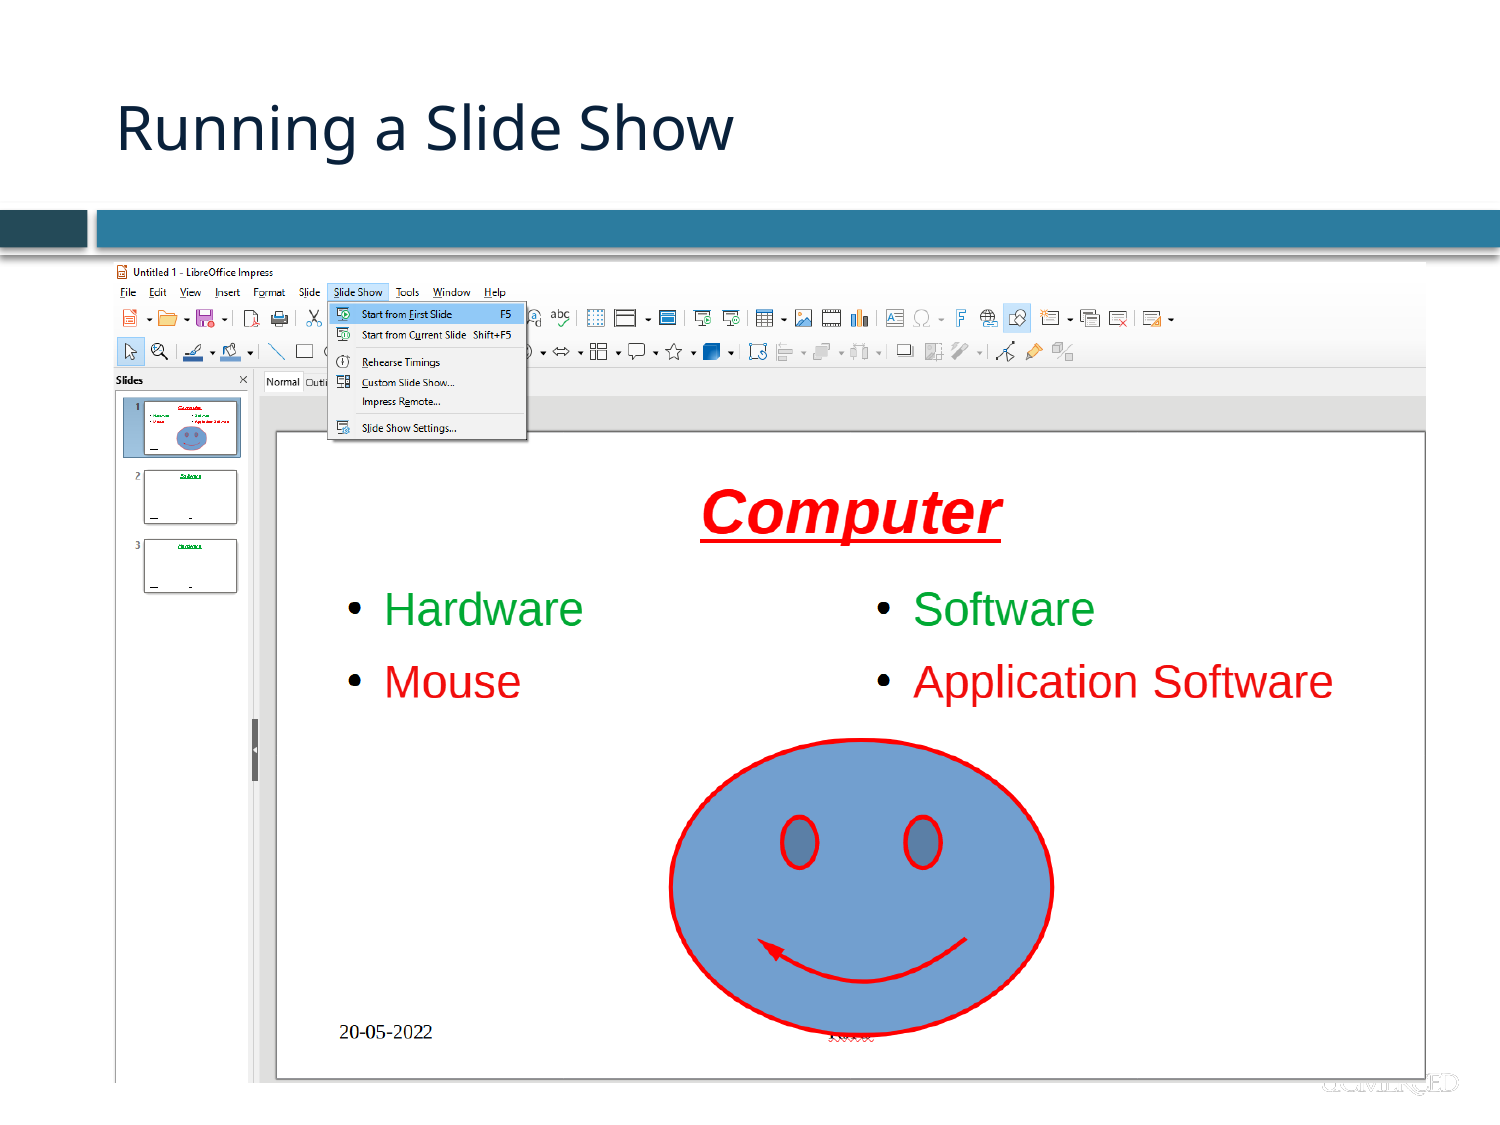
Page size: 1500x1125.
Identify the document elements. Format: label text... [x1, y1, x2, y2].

title Running a Slide Show [100, 81, 1438, 244]
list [113, 262, 1427, 1083]
